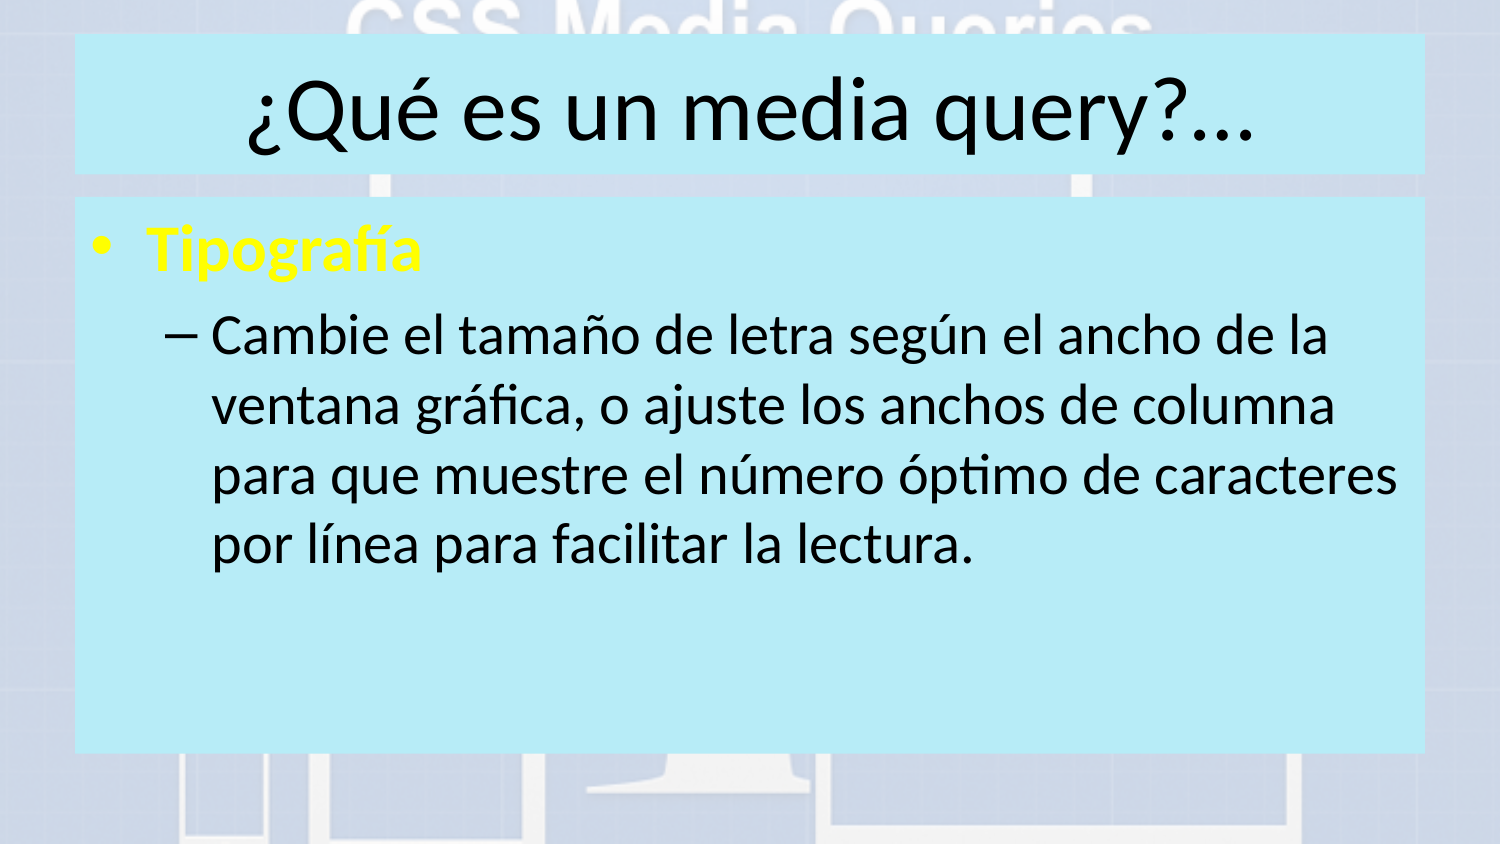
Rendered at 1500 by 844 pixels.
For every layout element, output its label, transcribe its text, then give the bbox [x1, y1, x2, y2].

list Tipografía Cambie el tamaño de letra según el ancho de la ventana gráfica, o ajuste los anchos de columna para que muestre el número óptimo de caracteres por línea para facilitar la lectura. [75, 196, 1425, 754]
title ¿Qué es un media query?… [75, 33, 1425, 175]
